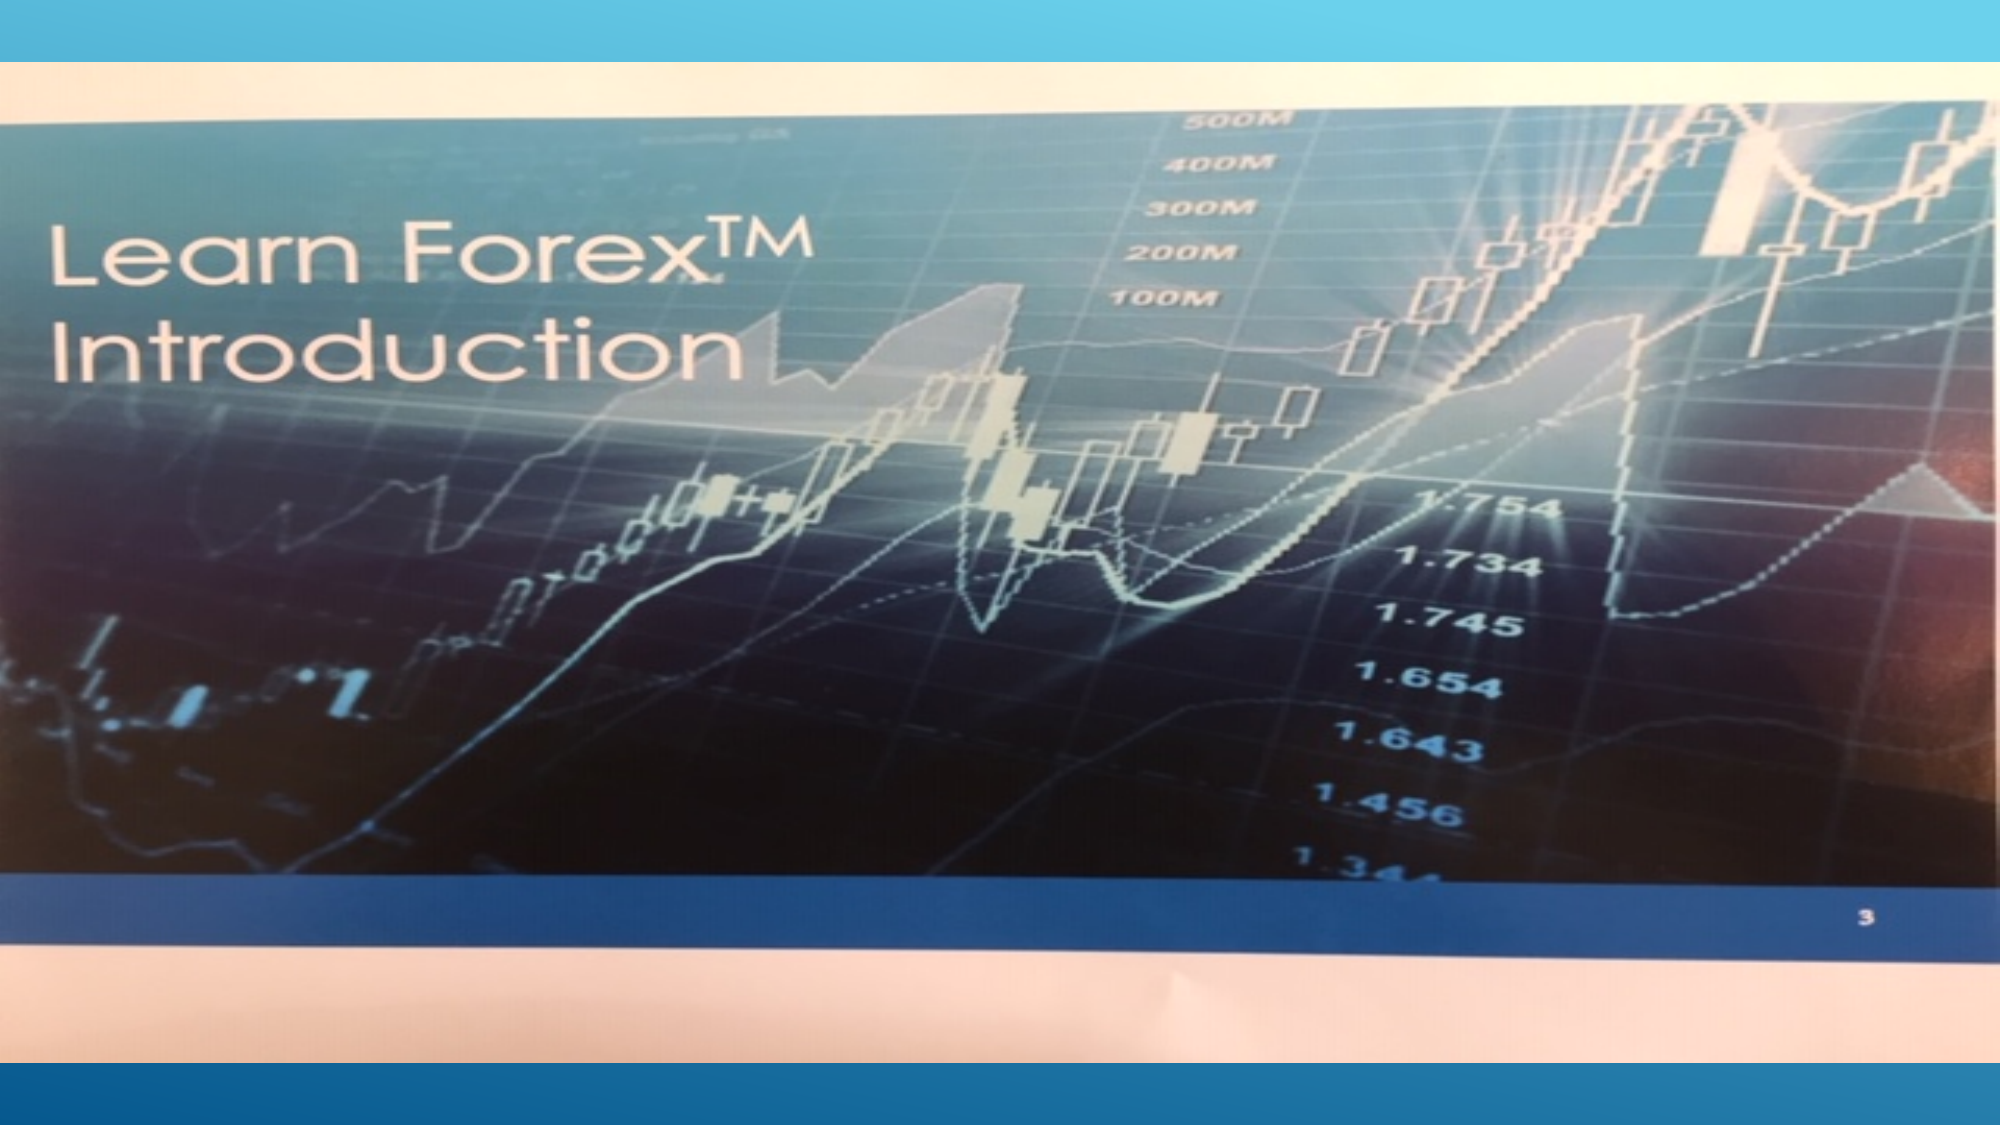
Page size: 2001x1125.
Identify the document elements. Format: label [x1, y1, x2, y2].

picture [0, 62, 2000, 1063]
